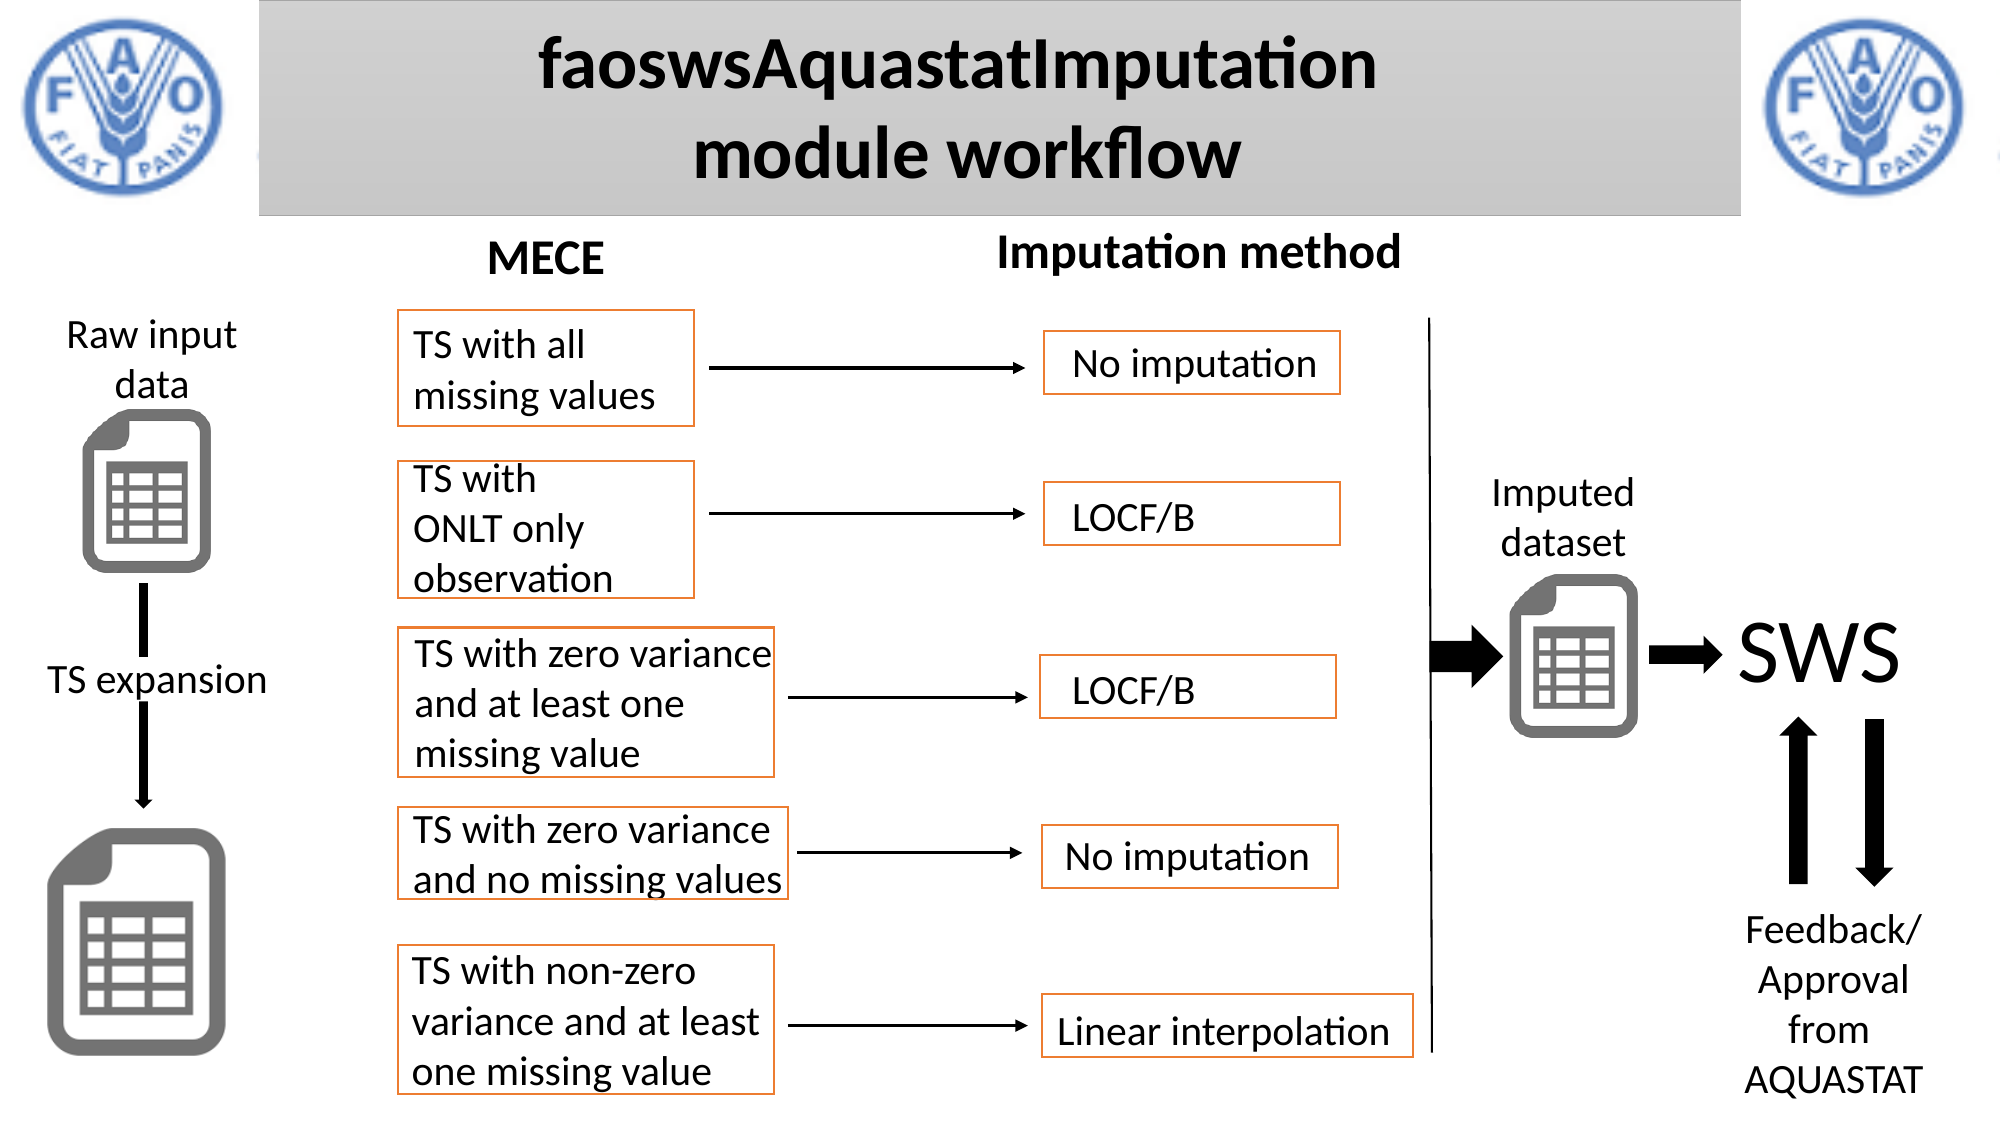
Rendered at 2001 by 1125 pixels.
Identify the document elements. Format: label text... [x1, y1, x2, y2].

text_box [708, 211, 1564, 1062]
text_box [396, 216, 803, 1103]
picture [1741, 0, 2000, 216]
text_box [259, 202, 1741, 216]
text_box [26, 299, 289, 1072]
picture [0, 0, 259, 216]
text_box [259, 0, 1741, 6]
text_box faoswsAquastatImputation module workflow [259, 6, 1741, 202]
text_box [1429, 317, 1943, 1125]
